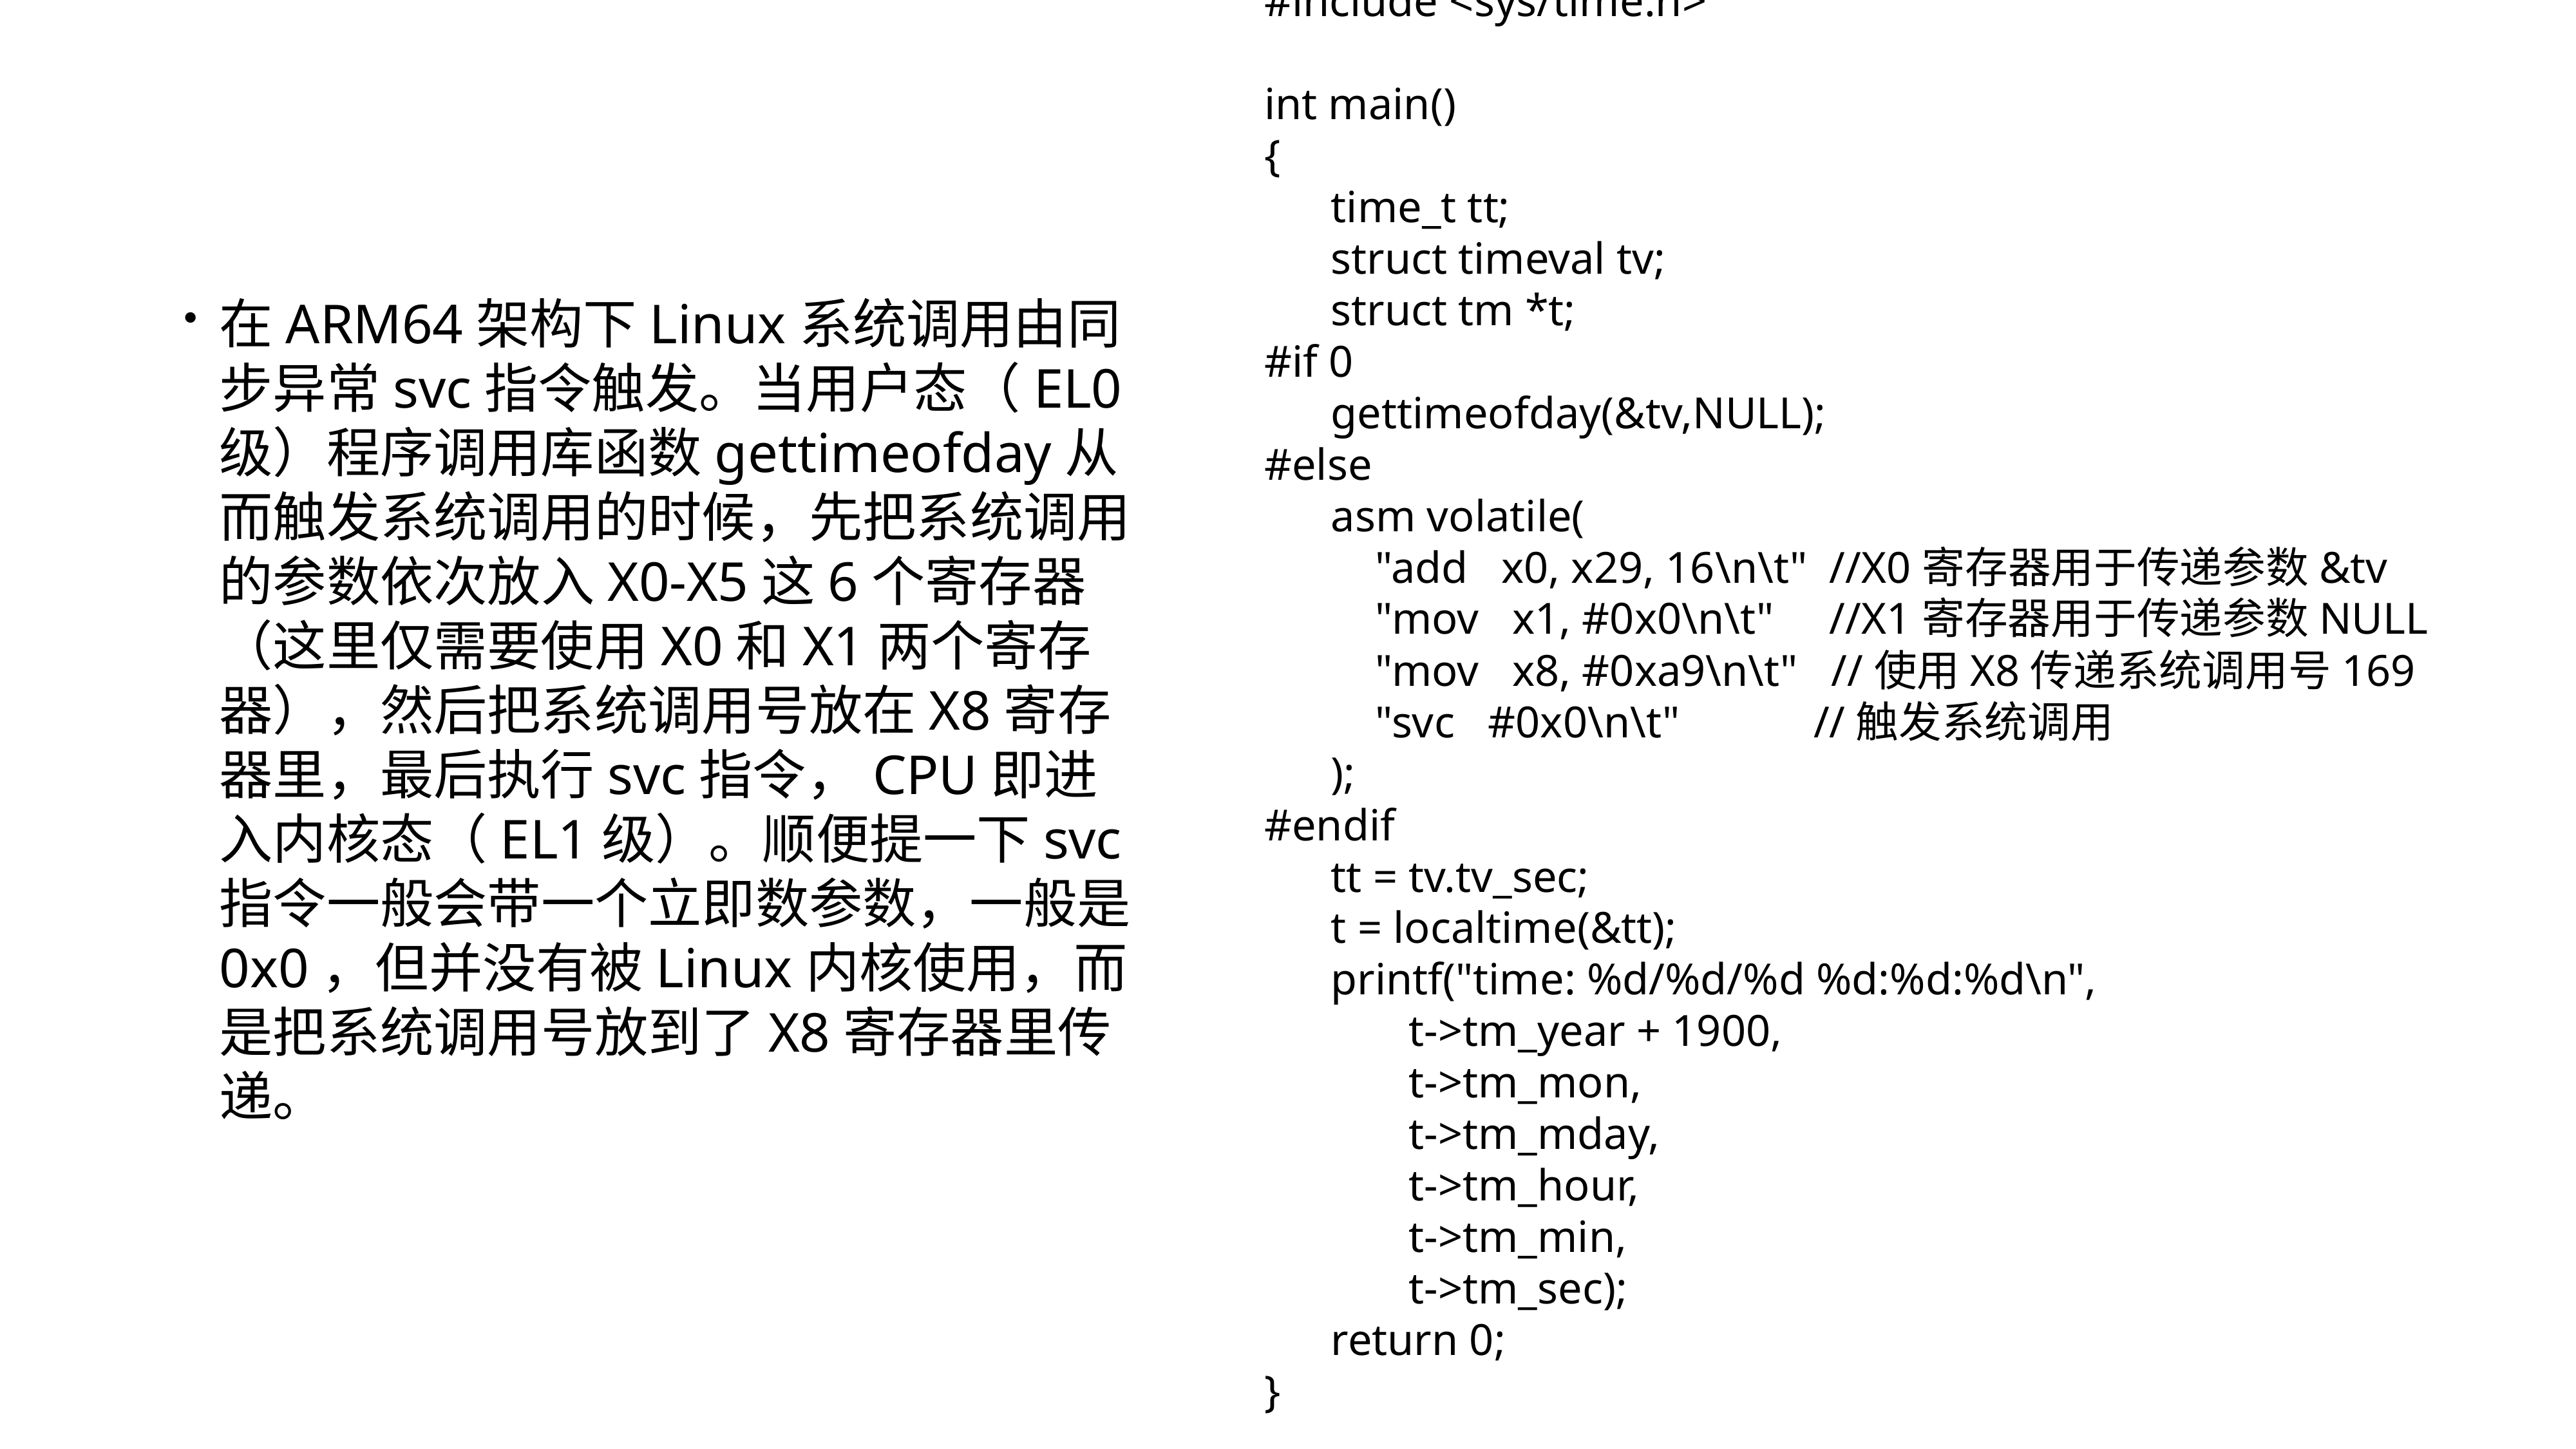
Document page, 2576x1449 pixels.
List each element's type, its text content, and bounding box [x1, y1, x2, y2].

text_box #include <stdio.h> #include <time.h> #include <sys/time.h> int main() { time_t tt; struct timeval tv; struct tm *t; #if 0 gettimeofday(&tv,NULL); #else asm volatile( "add x0, x29, 16\n\t" //X0寄存器用于传递参数&tv "mov x1, #0x0\n\t" //X1寄存器用于传递参数NULL "mov x8, #0xa9\n\t" //使用X8传递系统调用号169 "svc #0x0\n\t" //触发系统调用 ); #endif tt = tv.tv_sec; t = localtime(&tt); printf("time: %d/%d/%d %d:%d:%d\n", t->tm_year + 1900, t->tm_mon, t->tm_mday, t->tm_hour, t->tm_min, t->tm_sec); return 0; } [1259, 0, 2434, 1421]
list 在ARM64架构下Linux系统调用由同步异常svc指令触发。当用户态（EL0级）程序调用库函数gettimeofday从而触发系统调用的时候，先把系统调用的参数依次放入X0-X5这6个寄存器（这里仅需要使用X0和X1两个寄存器），然后把系统调用号放在X8寄存器里，最后执行svc指令，CPU即进入内核态（EL1级）。顺便提一下svc指令一般会带一个立即数参数，一般是0x0，但并没有被Linux内核使用，而是把系统调用号放到了X8寄存器里传递。 [178, 102, 1146, 1316]
